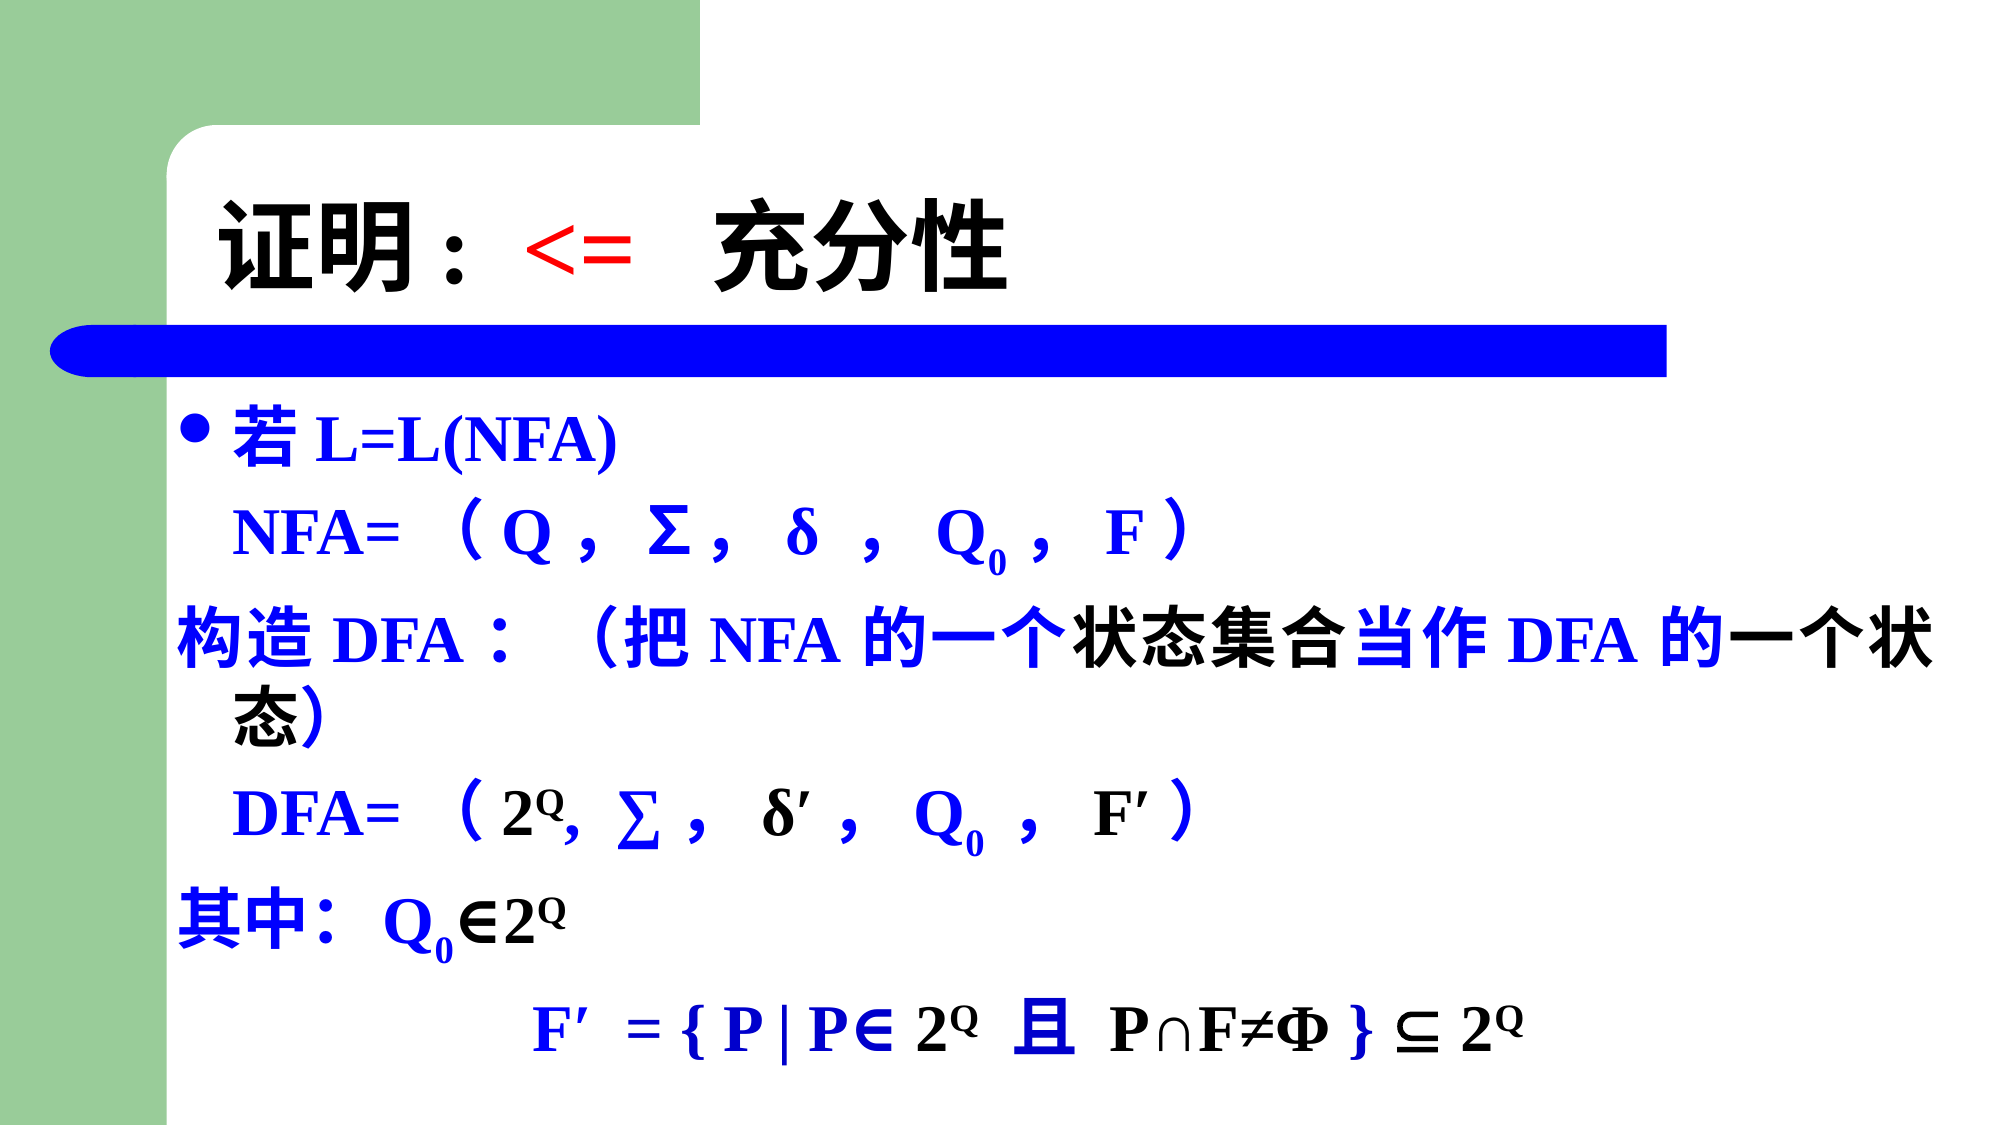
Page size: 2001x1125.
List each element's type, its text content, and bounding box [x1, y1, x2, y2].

list 若L=L(NFA) NFA=（Q，∑，δ ，Q0，F） 构造DFA：（把NFA的一个状态集合当作DFA的一个状态） DFA=（2Q, ∑，δ′，Q0 ，F′） 其中： Q0∈2Q F′ = { P | P∈ 2Q 且 P∩F≠Φ }  2Q [161, 387, 1951, 1001]
title 证明: <= 充分性 [199, 124, 1951, 313]
